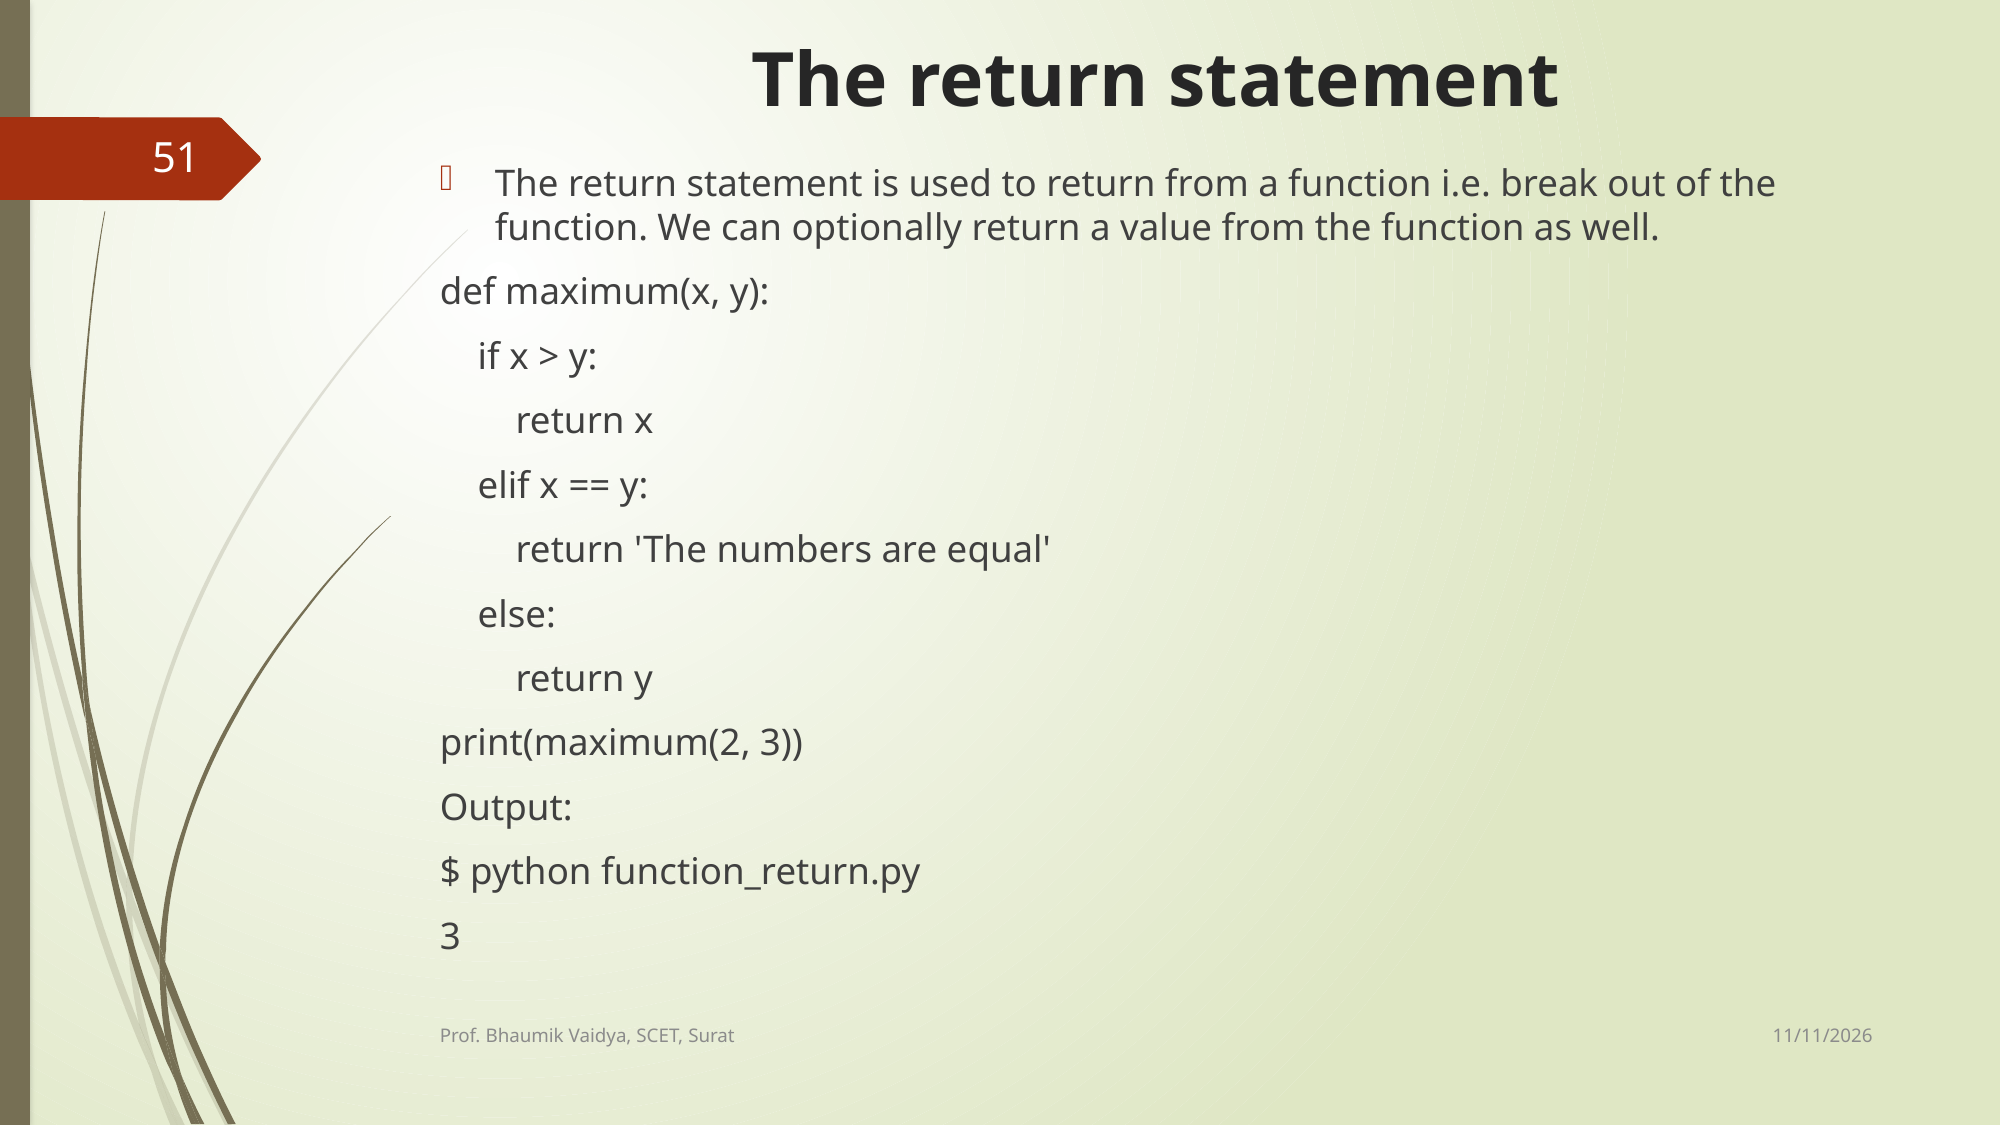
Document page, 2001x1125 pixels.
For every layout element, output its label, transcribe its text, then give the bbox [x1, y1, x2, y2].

list The return statement is used to return from a function i.e. break out of the function. We can optionally return a value from the function as well. def maximum(x, y): if x > y: return x elif x == y: return 'The numbers are equal' else: return y print(maximum(2, 3)) Output: $ python function_return.py 3 [424, 152, 1888, 970]
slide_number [1699, 1005, 1888, 1067]
title The return statement [424, 24, 1887, 152]
slide_number 51 [87, 129, 216, 190]
footer Prof. Bhaumik Vaidya, SCET, Surat [424, 1006, 1675, 1067]
